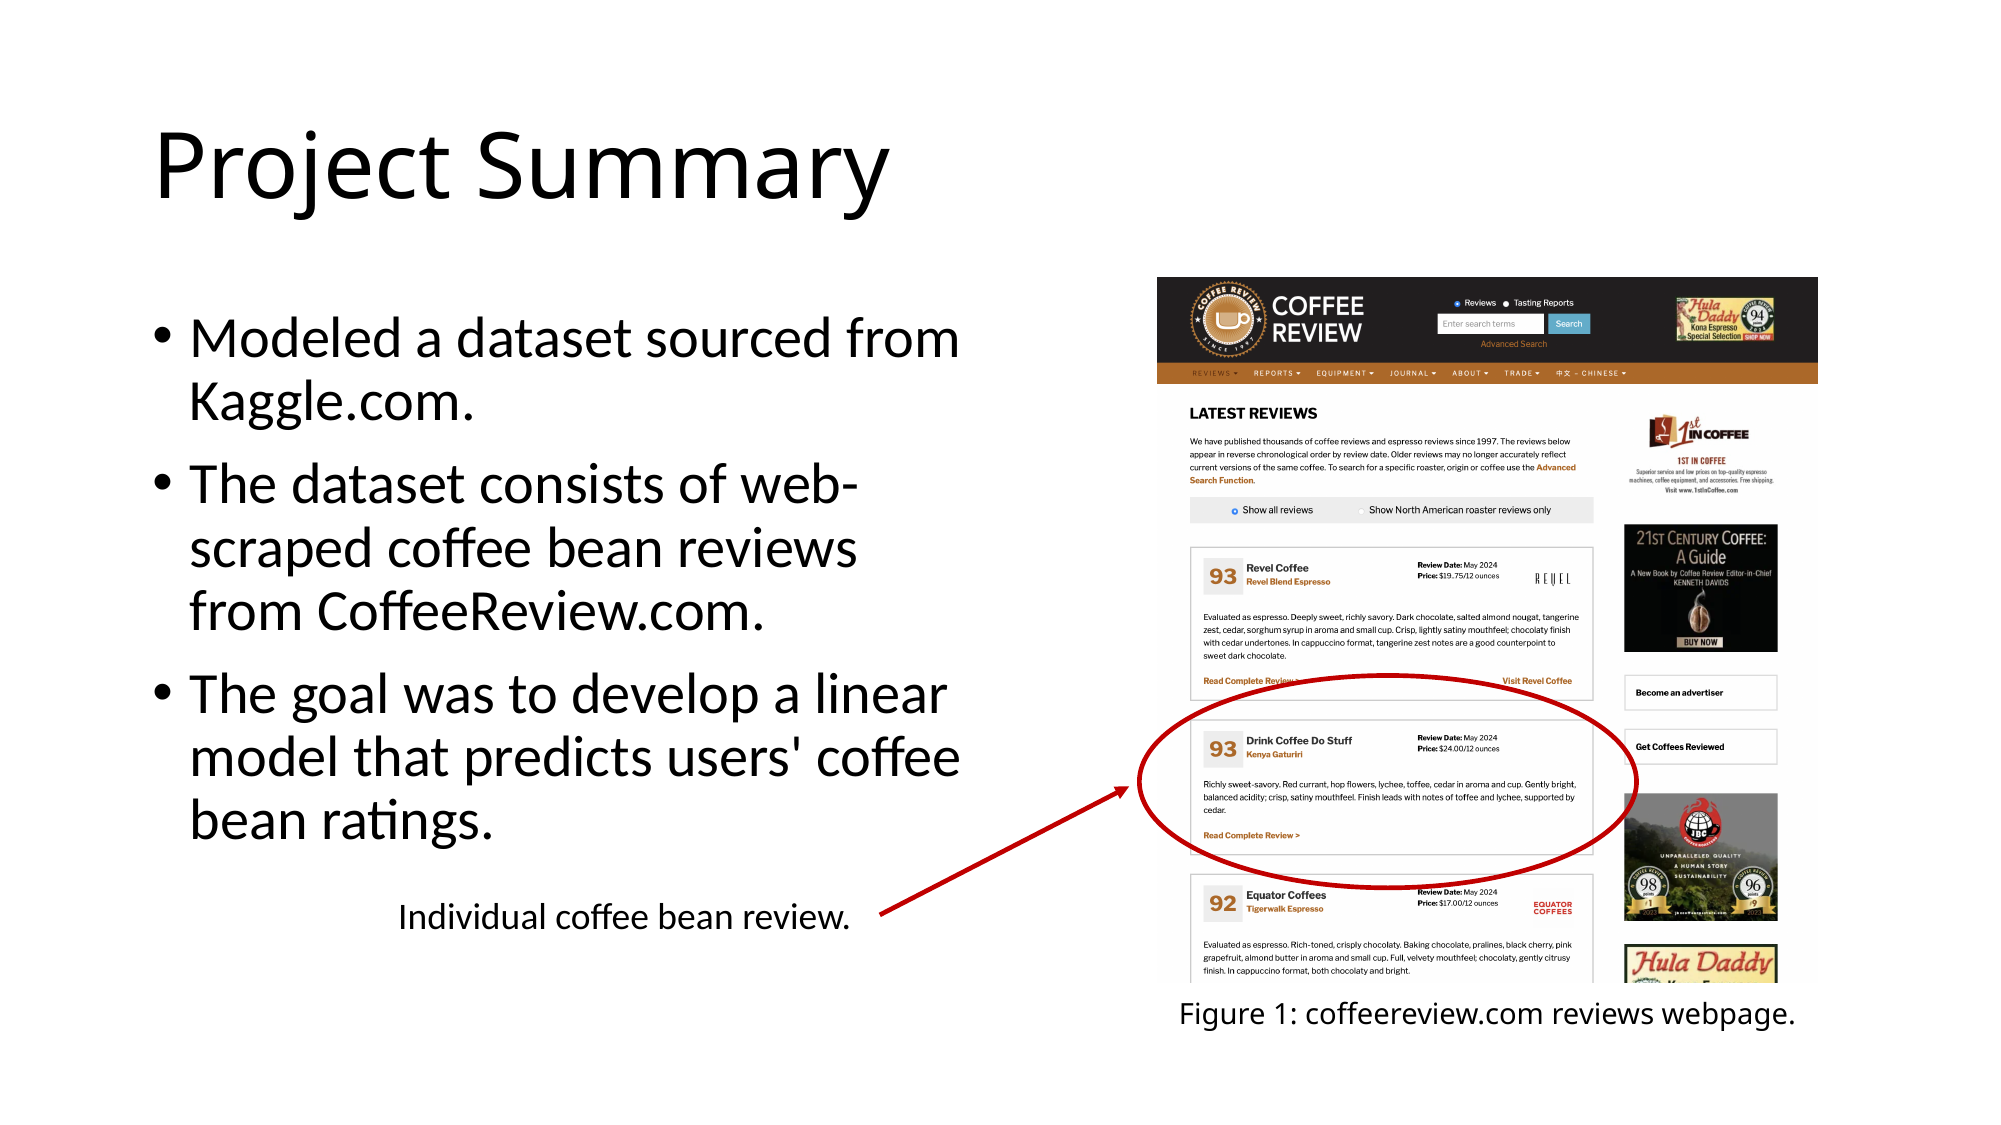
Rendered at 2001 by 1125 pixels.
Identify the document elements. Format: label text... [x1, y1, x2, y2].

text_box Figure 1: coffeereview.com reviews webpage. [1164, 987, 1811, 1038]
text_box [1138, 740, 1157, 823]
title Project Summary [137, 59, 1863, 278]
list Modeled a dataset sourced from Kaggle.com. The dataset consists of web-scraped coffee bean reviews from CoffeeReview.com. The goal was to develop a linear model that predicts users' coffee bean ratings. [137, 299, 988, 1014]
text_box Individual coffee bean review. [383, 884, 867, 945]
picture [1157, 277, 1818, 983]
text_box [879, 786, 1130, 915]
